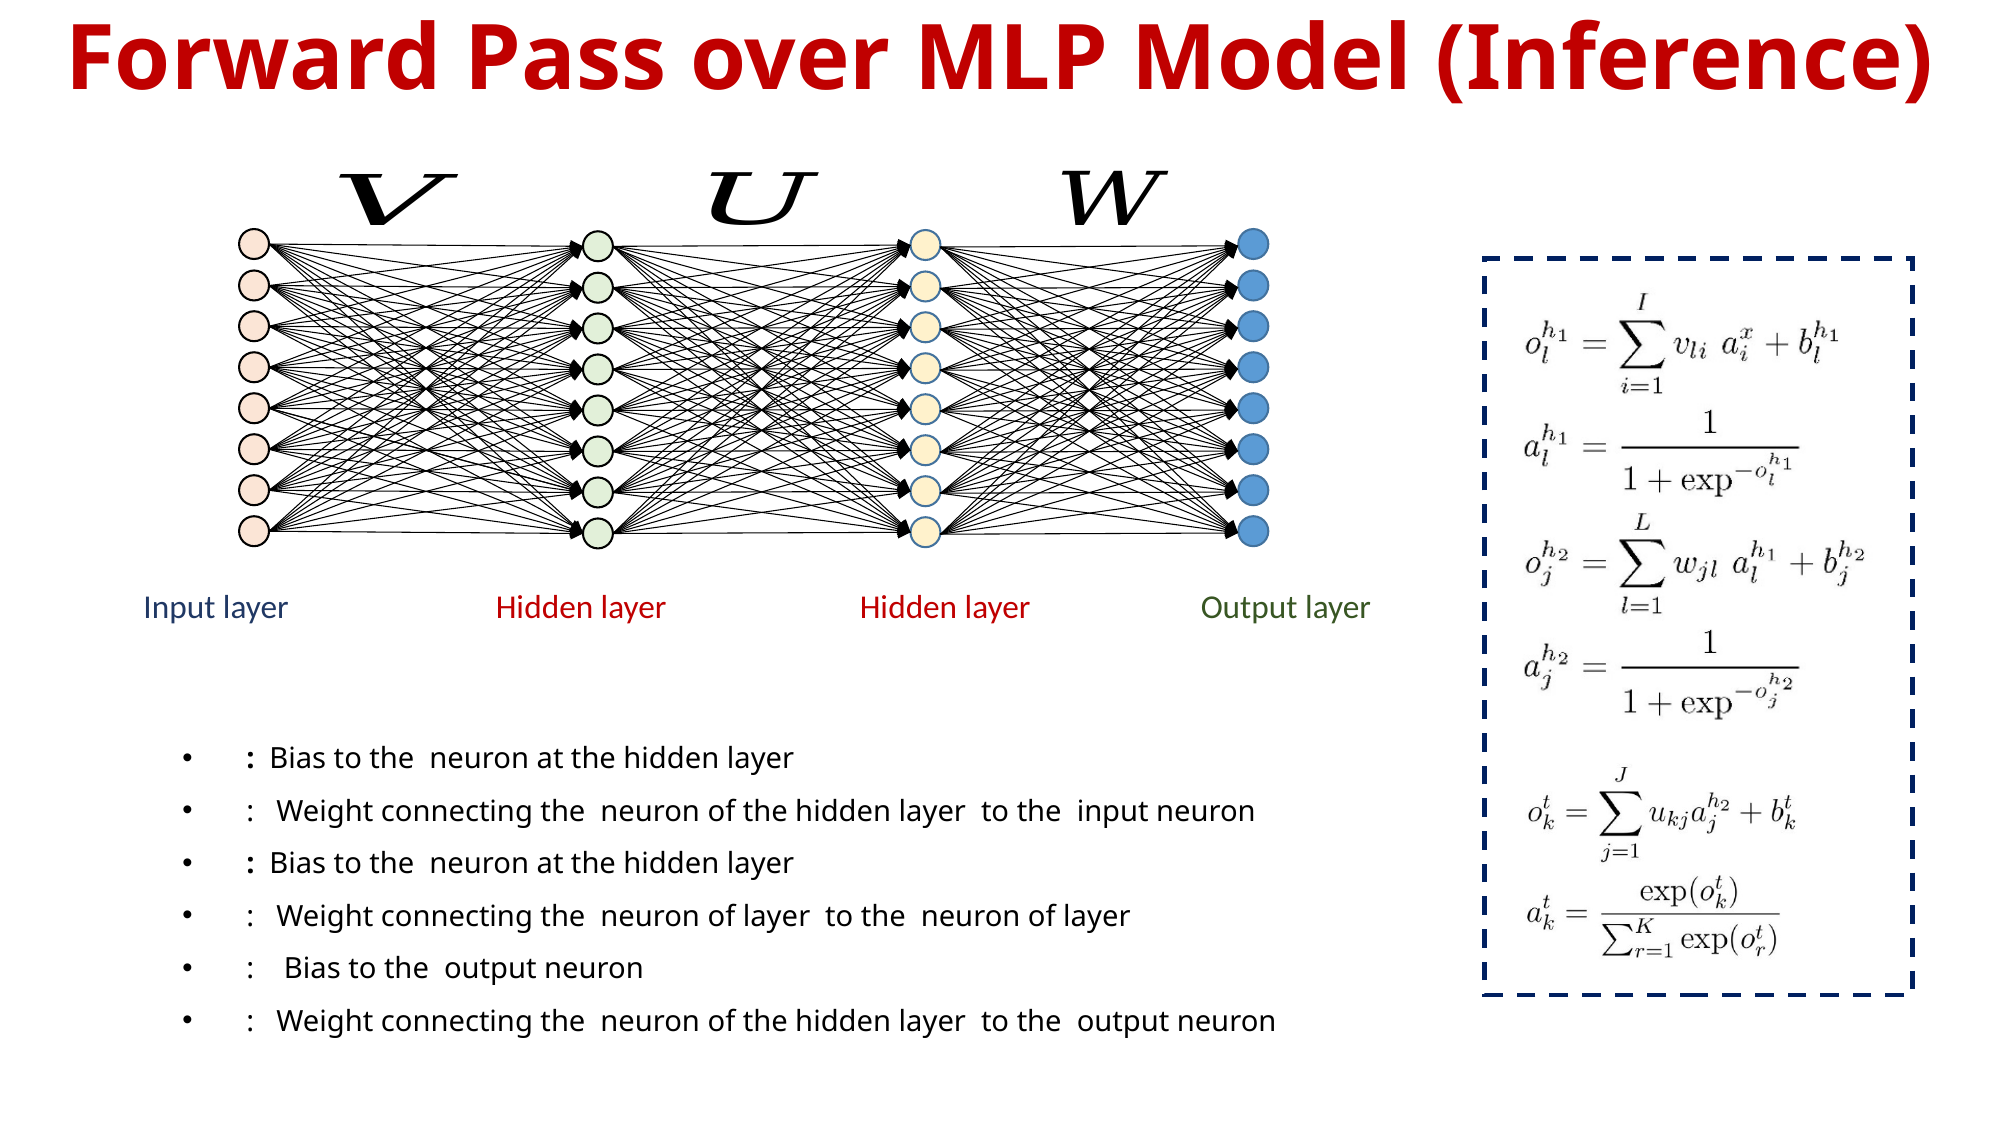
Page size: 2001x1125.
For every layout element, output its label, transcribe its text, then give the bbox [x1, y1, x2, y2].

text_box [1237, 227, 1270, 261]
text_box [612, 327, 911, 368]
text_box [269, 244, 583, 285]
text_box [911, 352, 940, 385]
text_box [1239, 351, 1270, 384]
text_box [612, 450, 911, 491]
text_box [1239, 474, 1270, 507]
text_box [582, 517, 614, 550]
text_box [1239, 392, 1270, 425]
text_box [940, 328, 1239, 369]
text_box [583, 476, 612, 509]
text_box [911, 475, 940, 508]
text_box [940, 287, 1239, 328]
title Forward Pass over MLP Model (Inference) [0, 3, 2000, 117]
text_box [911, 311, 940, 344]
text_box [612, 409, 911, 450]
text_box [238, 392, 269, 425]
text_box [269, 449, 583, 493]
text_box [238, 433, 269, 466]
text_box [269, 369, 583, 410]
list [1506, 287, 1913, 726]
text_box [269, 410, 583, 449]
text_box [269, 493, 583, 534]
text_box [1484, 258, 1914, 996]
picture [1496, 763, 1917, 983]
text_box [940, 369, 1239, 409]
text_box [612, 244, 911, 286]
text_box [269, 328, 583, 369]
text_box [238, 474, 269, 507]
text_box [1237, 515, 1270, 548]
text_box [238, 269, 269, 302]
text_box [612, 491, 911, 534]
text_box [238, 227, 270, 261]
text_box [1239, 269, 1270, 302]
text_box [940, 492, 1239, 535]
text_box [583, 271, 612, 304]
text_box [911, 434, 940, 467]
text_box [583, 394, 612, 427]
text_box [583, 312, 612, 345]
text_box [238, 310, 269, 343]
text_box [583, 353, 612, 386]
text_box [909, 228, 942, 262]
text_box [238, 515, 270, 548]
text_box [582, 230, 614, 263]
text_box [940, 409, 1239, 450]
text_box [911, 270, 940, 303]
text_box [1239, 433, 1270, 466]
text_box [909, 516, 942, 549]
text_box [238, 351, 269, 384]
text_box [911, 393, 940, 426]
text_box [940, 450, 1239, 492]
text_box [1239, 310, 1270, 343]
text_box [940, 245, 1239, 287]
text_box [612, 286, 911, 327]
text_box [269, 287, 583, 328]
text_box [583, 435, 612, 468]
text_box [612, 368, 911, 409]
